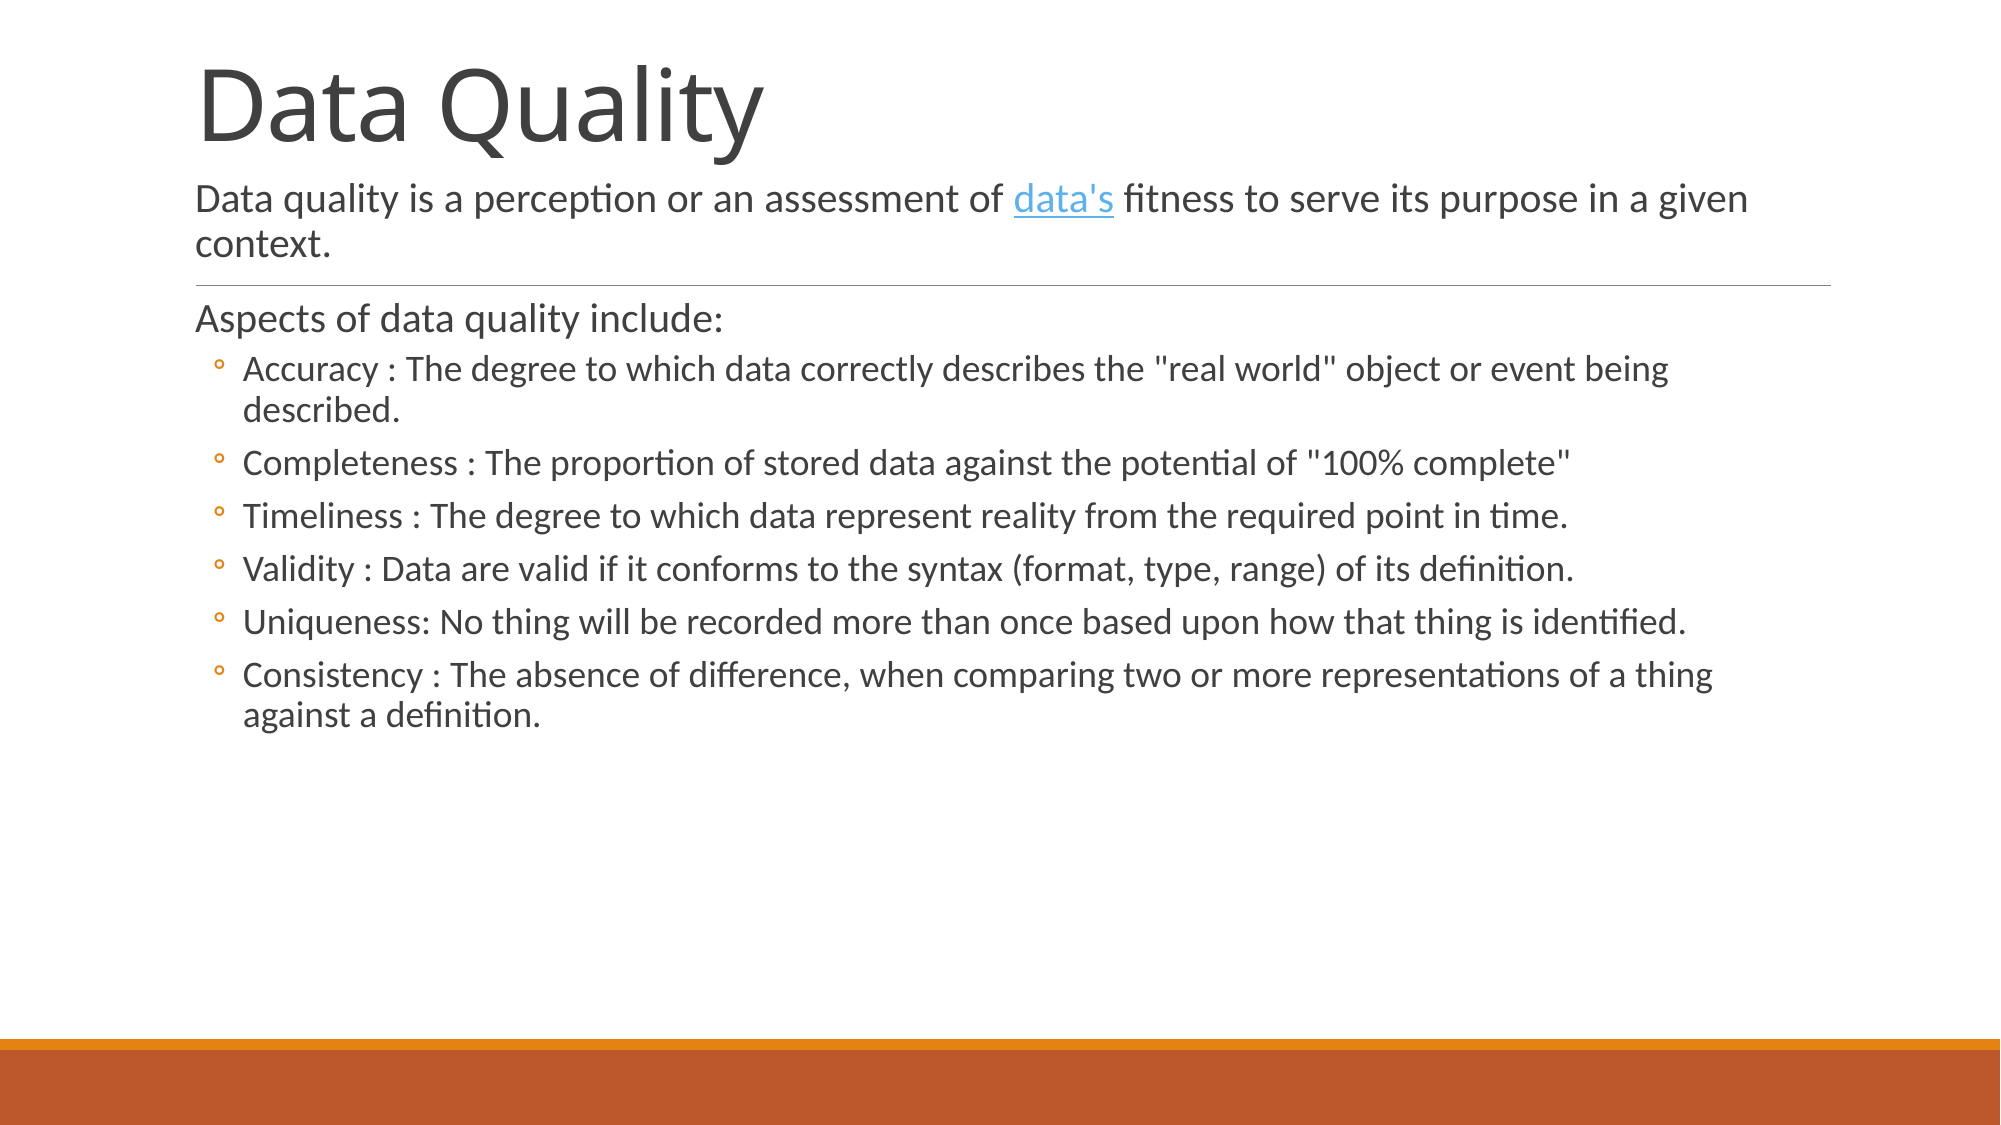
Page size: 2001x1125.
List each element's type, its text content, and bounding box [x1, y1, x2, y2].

title Data Quality [180, 47, 1830, 169]
list Data quality is a perception or an assessment of data's fitness to serve its purpose in a given context. Aspects of data quality include: Accuracy : The degree to which data correctly describes the "real world" object or event being described. Completeness : The proportion of stored data against the potential of "100% complete" Timeliness : The degree to which data represent reality from the required point in time. Validity : Data are valid if it conforms to the syntax (format, type, range) of its definition. Uniqueness: No thing will be recorded more than once based upon how that thing is identified. Consistency : The absence of difference, when comparing two or more representations of a thing against a definition. [180, 169, 1830, 830]
